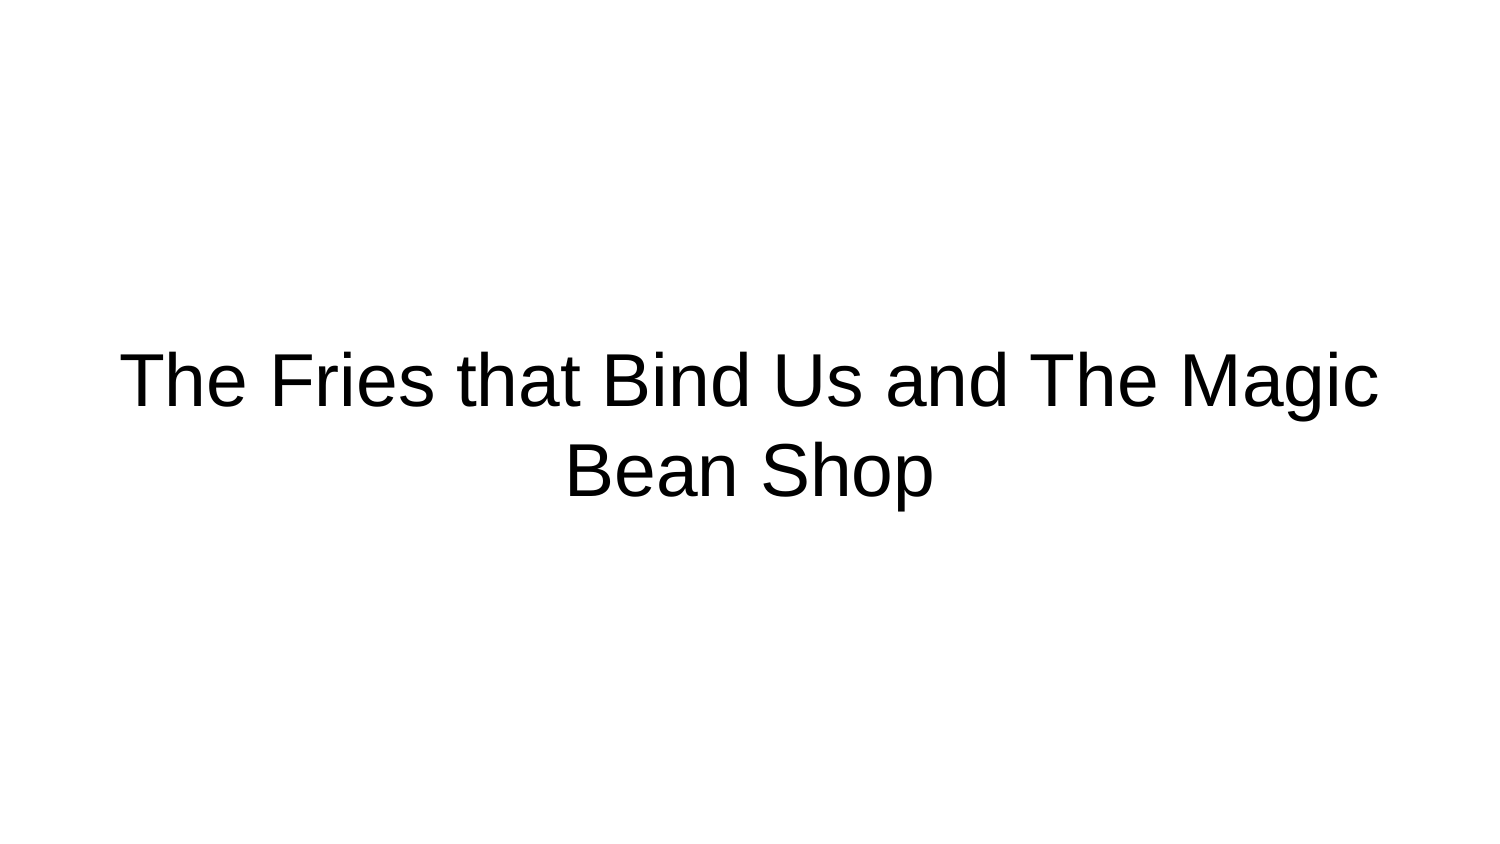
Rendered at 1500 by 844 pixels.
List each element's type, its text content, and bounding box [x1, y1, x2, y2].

title The Fries that Bind Us and The Magic Bean Shop [51, 352, 1449, 491]
